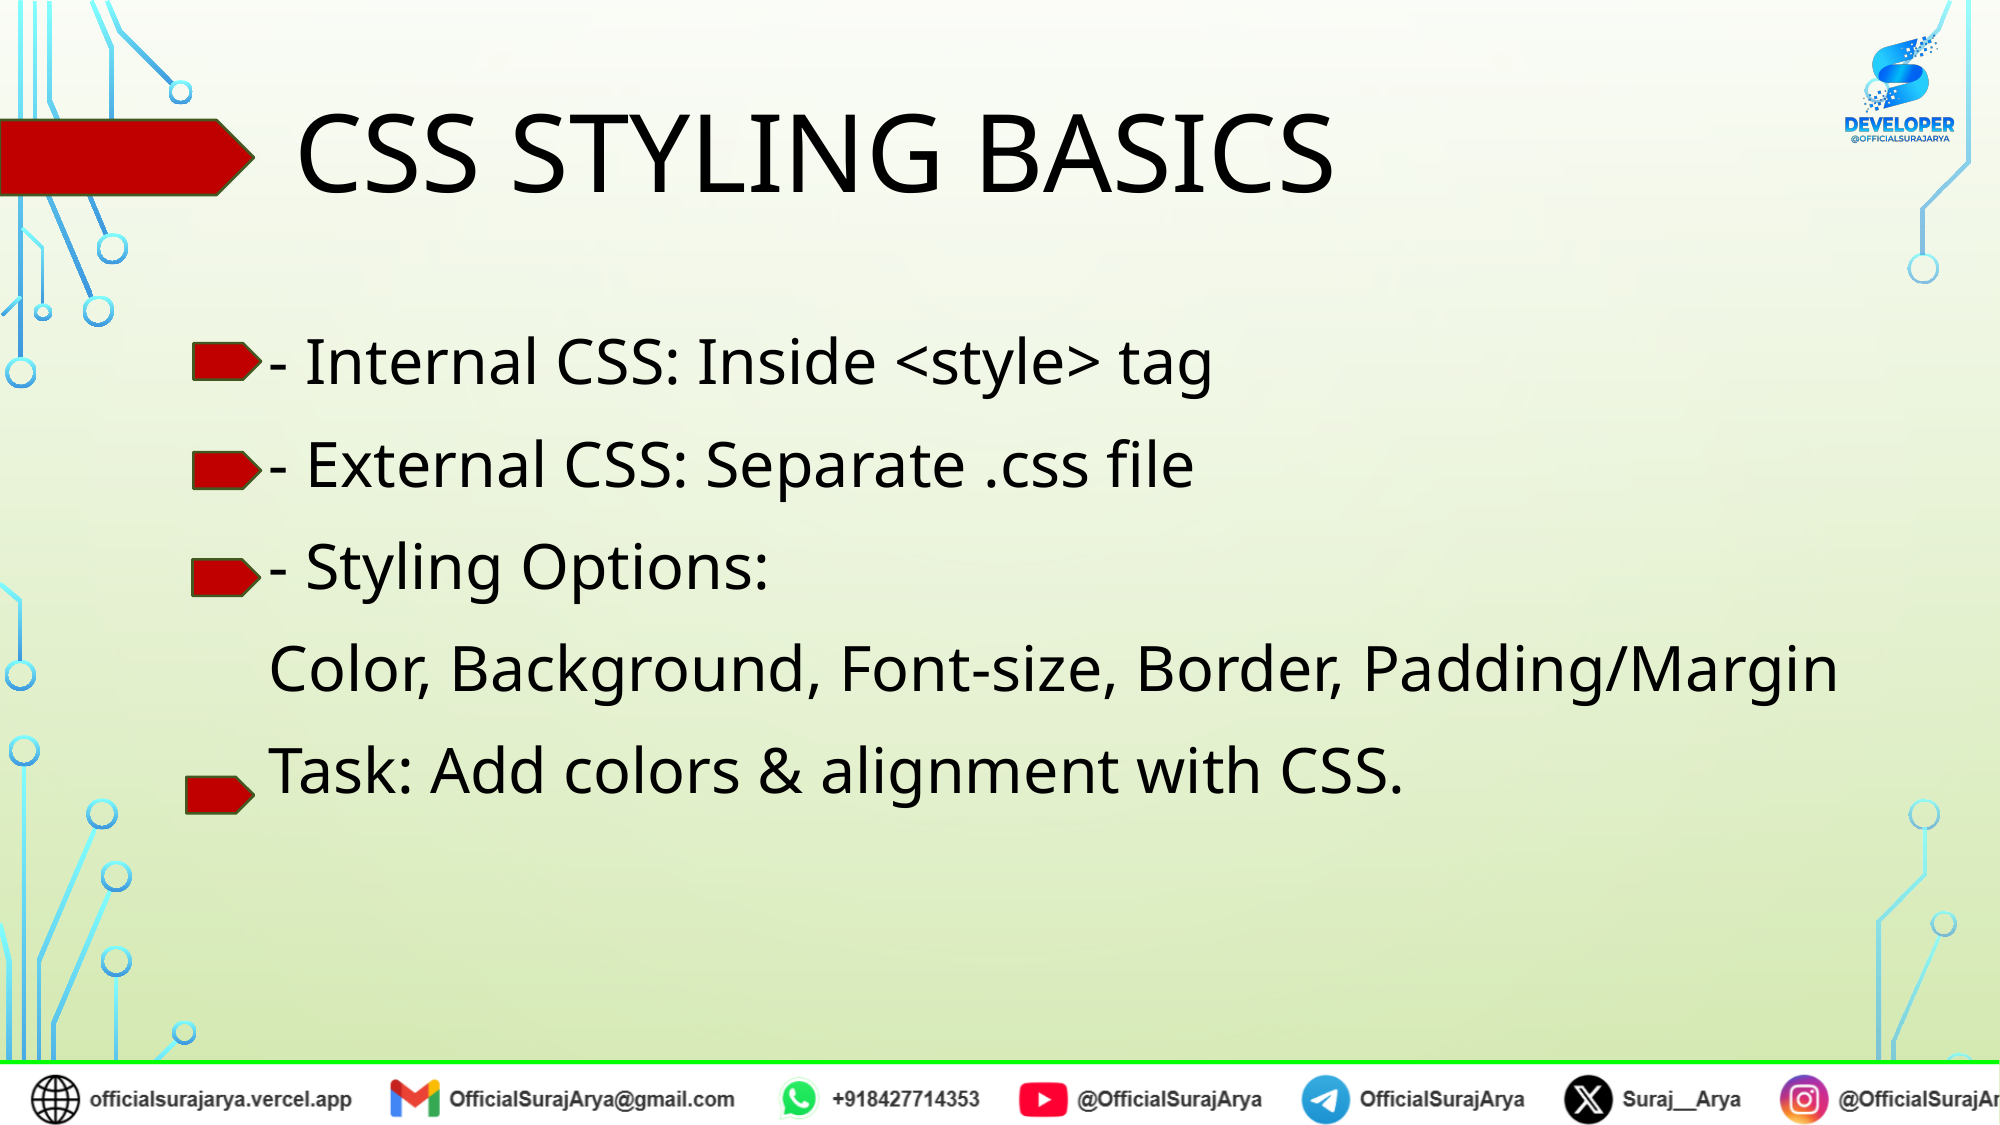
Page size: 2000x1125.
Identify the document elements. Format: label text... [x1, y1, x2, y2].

picture [0, 1060, 2000, 1125]
text_box [191, 558, 262, 598]
text_box [185, 775, 255, 815]
text_box [192, 341, 263, 381]
picture [1826, 16, 1974, 164]
list - Internal CSS: Inside <style> tag - External CSS: Separate .css file - Styling Options: Color, Background, Font-size, Border, Padding/Margin Task: Add colors & alignment with CSS. [254, 307, 1879, 889]
text_box [0, 118, 255, 197]
text_box [192, 450, 263, 491]
title CSS Styling Basics [279, 36, 1904, 279]
